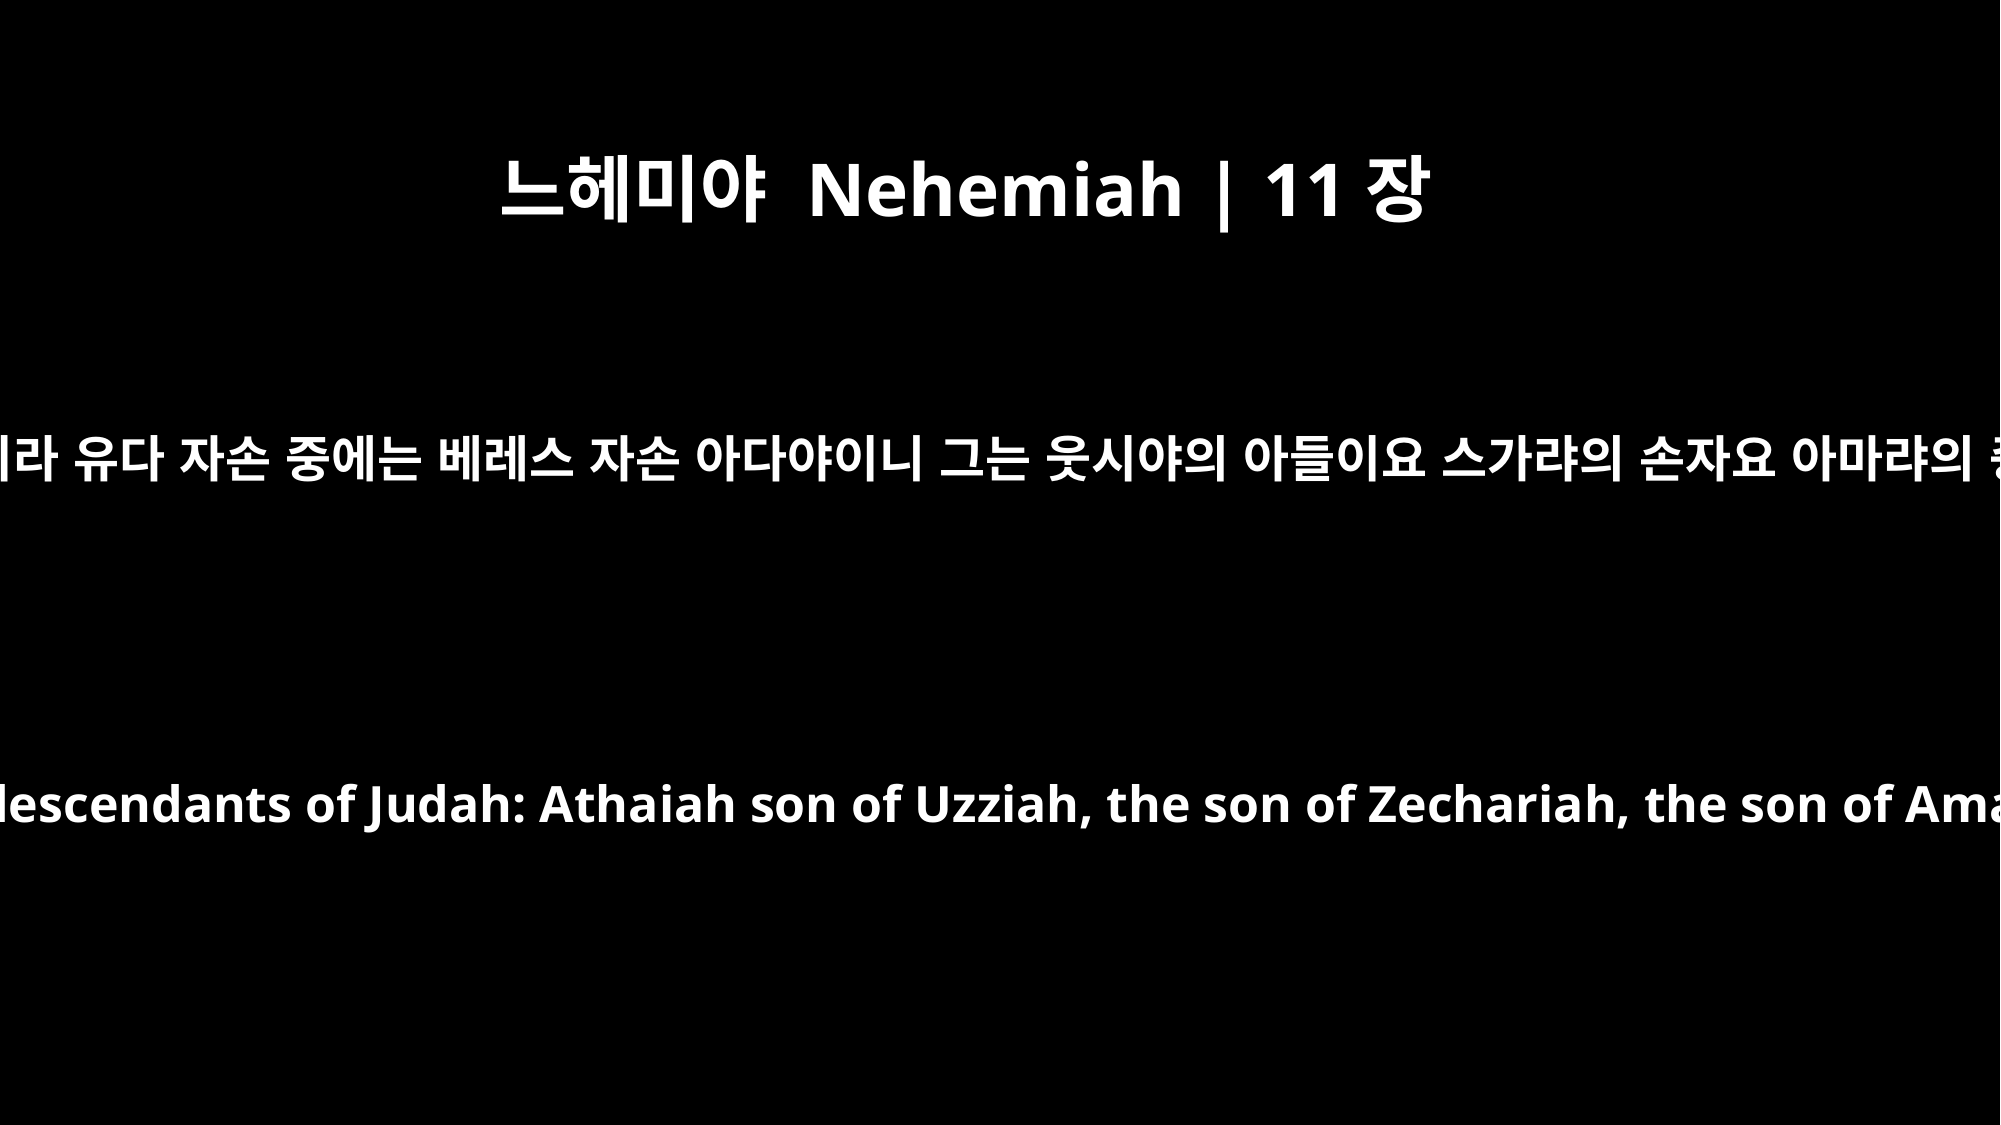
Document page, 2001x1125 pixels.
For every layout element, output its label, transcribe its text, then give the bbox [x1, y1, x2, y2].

text_box while other people from both Judah and Benjamin lived in Jerusalem): From the descendants of Judah: Athaiah son of Uzziah, the son of Zechariah, the son of Amariah, the son of Shephatiah, the son of Mahalalel, a descendant of Perez; [0, 764, 2000, 840]
text_box 4 예루살렘에 거주한 자는 유다 자손과 베냐민 자손 몇 명이라 유다 자손 중에는 베레스 자손 아다야이니 그는 웃시야의 아들이요 스가랴의 손자요 아마랴의 증손이요 스바댜의 현손이요 마할랄렐의 오대 손이며 [0, 359, 2000, 495]
text_box 느헤미야 Nehemiah | 11장 [484, 136, 1448, 239]
